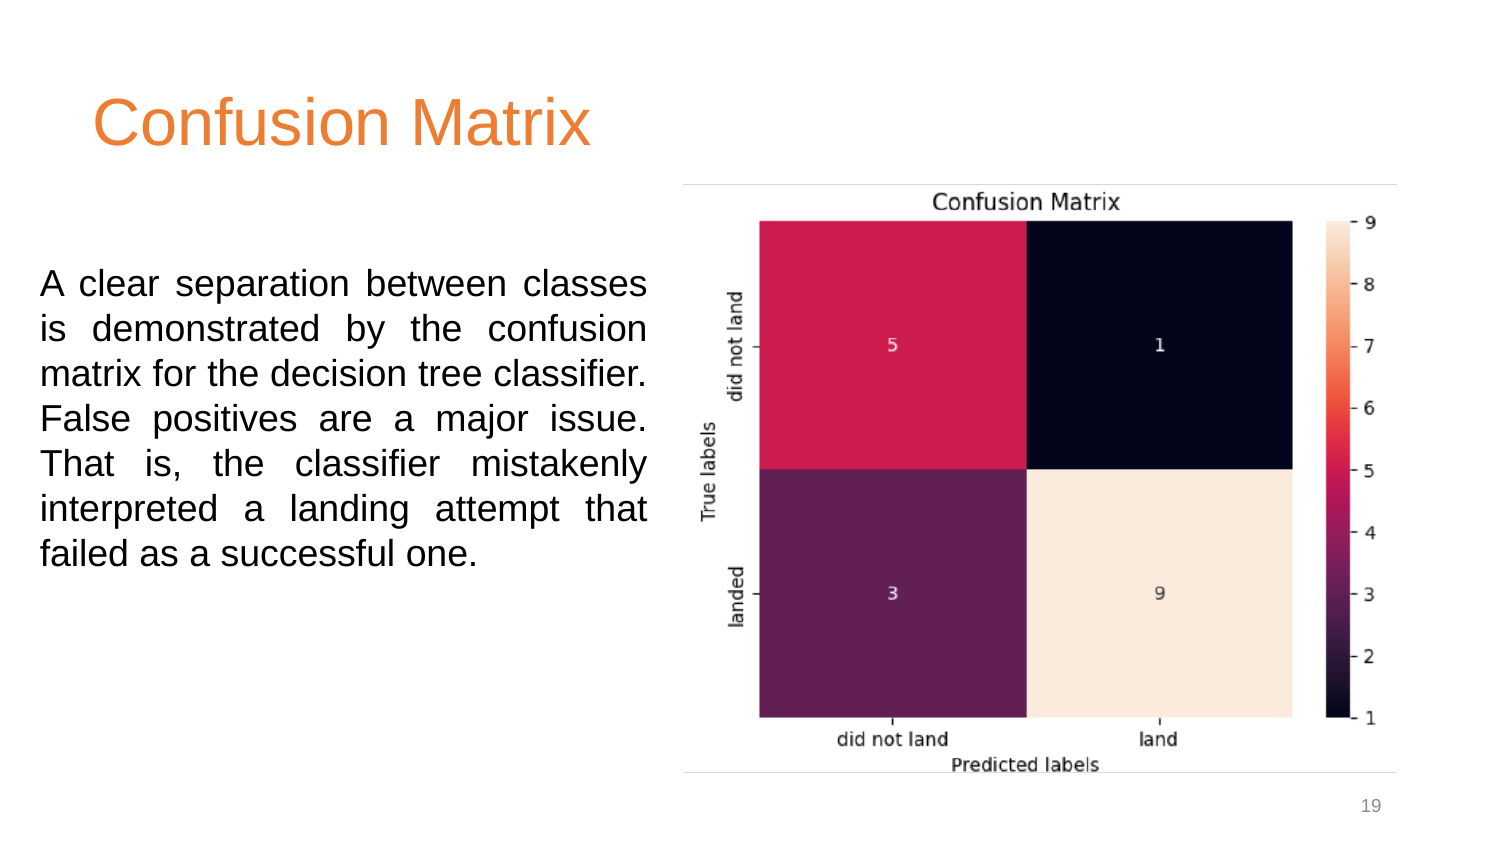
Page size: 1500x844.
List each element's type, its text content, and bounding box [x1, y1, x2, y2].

text_box A clear separation between classes is demonstrated by the confusion matrix for the decision tree classifier. False positives are a major issue. That is, the classifier mistakenly interpreted a landing attempt that failed as a successful one. [24, 251, 663, 581]
slide_number 18 [1059, 782, 1397, 827]
text_box Confusion Matrix [77, 71, 608, 167]
picture [683, 184, 1397, 776]
